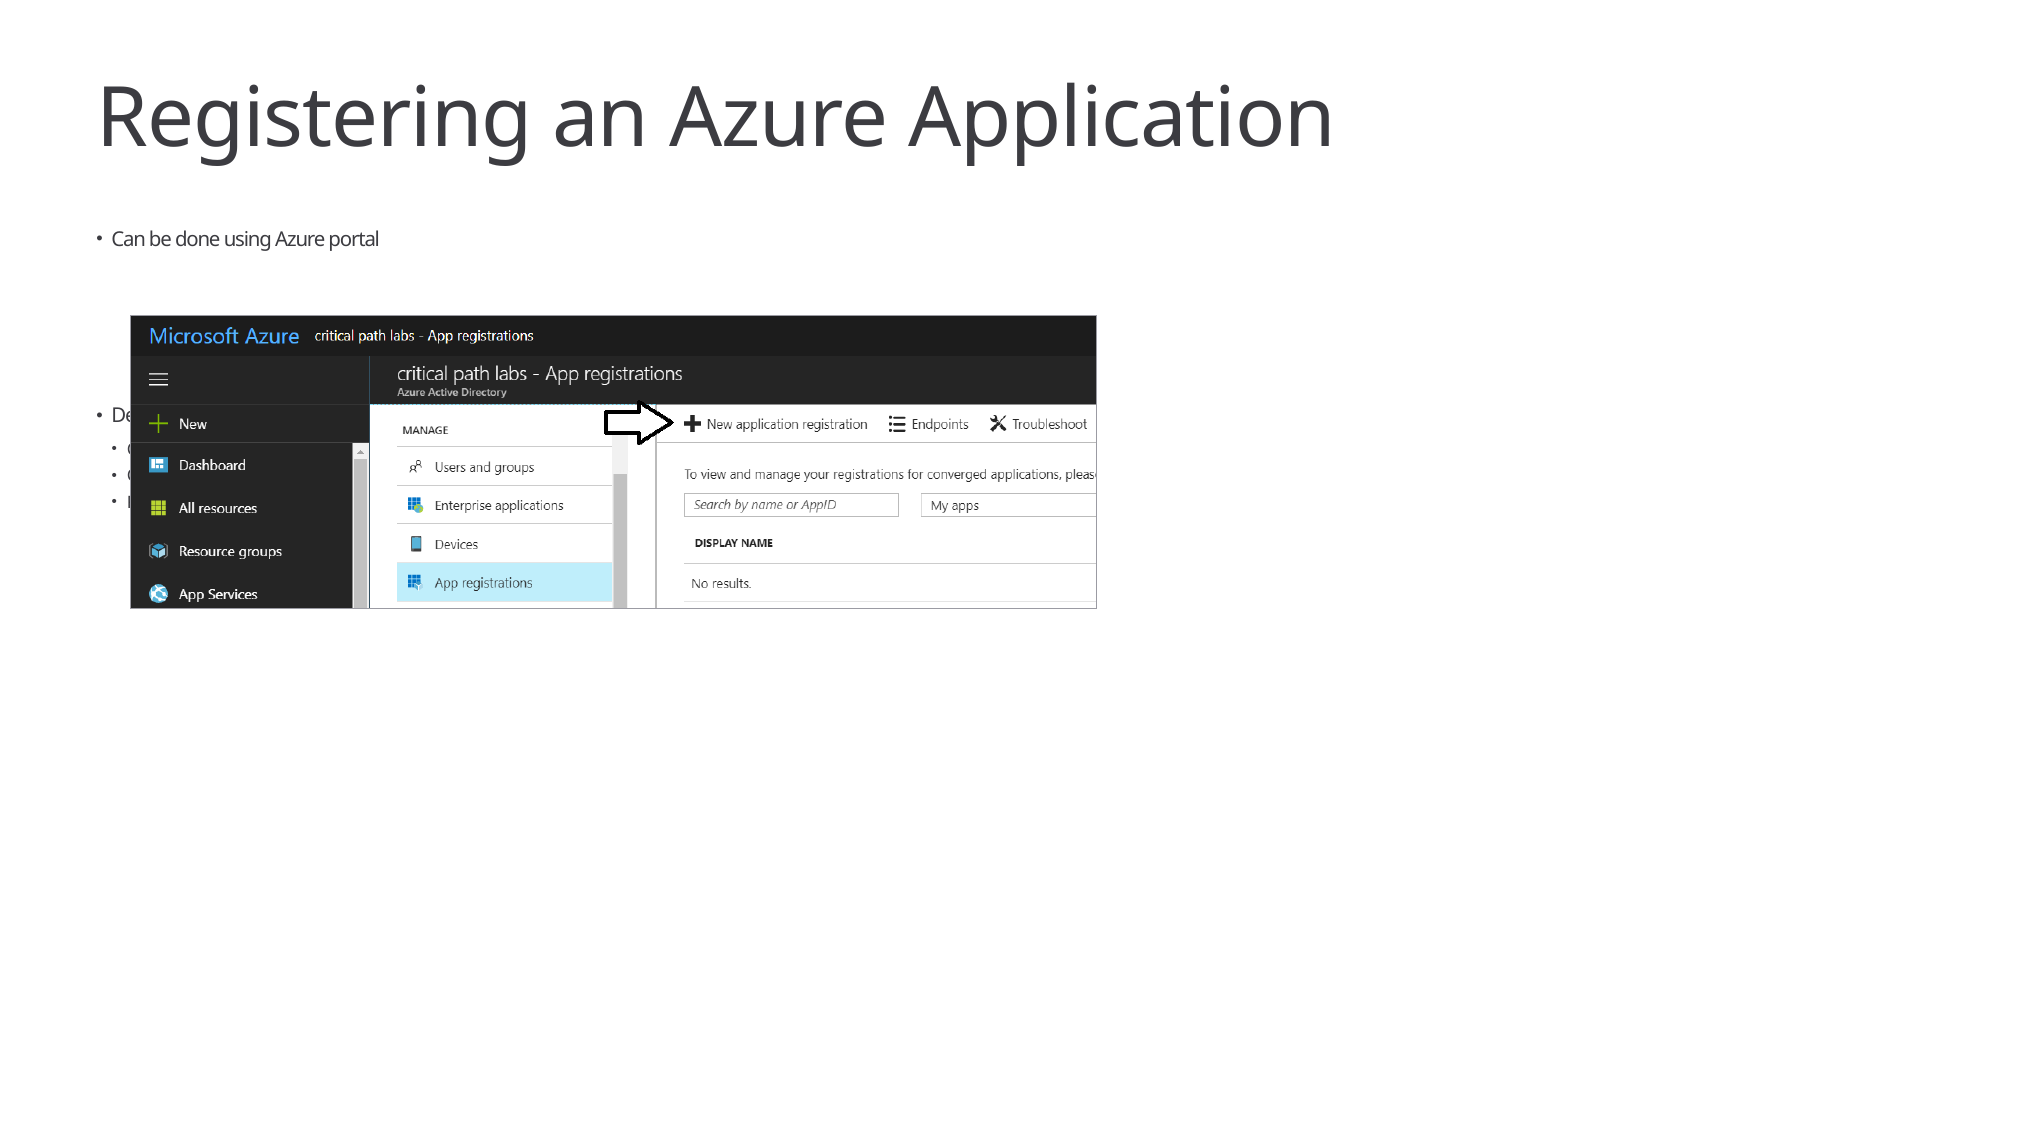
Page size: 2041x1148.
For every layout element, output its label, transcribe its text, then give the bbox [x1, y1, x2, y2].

picture [130, 315, 1097, 609]
title Registering an Azure Application [96, 75, 1941, 166]
list Can be done using Azure portal Details you need for the custom data connector Client ID Client Secret Redirect URL [96, 226, 1941, 513]
